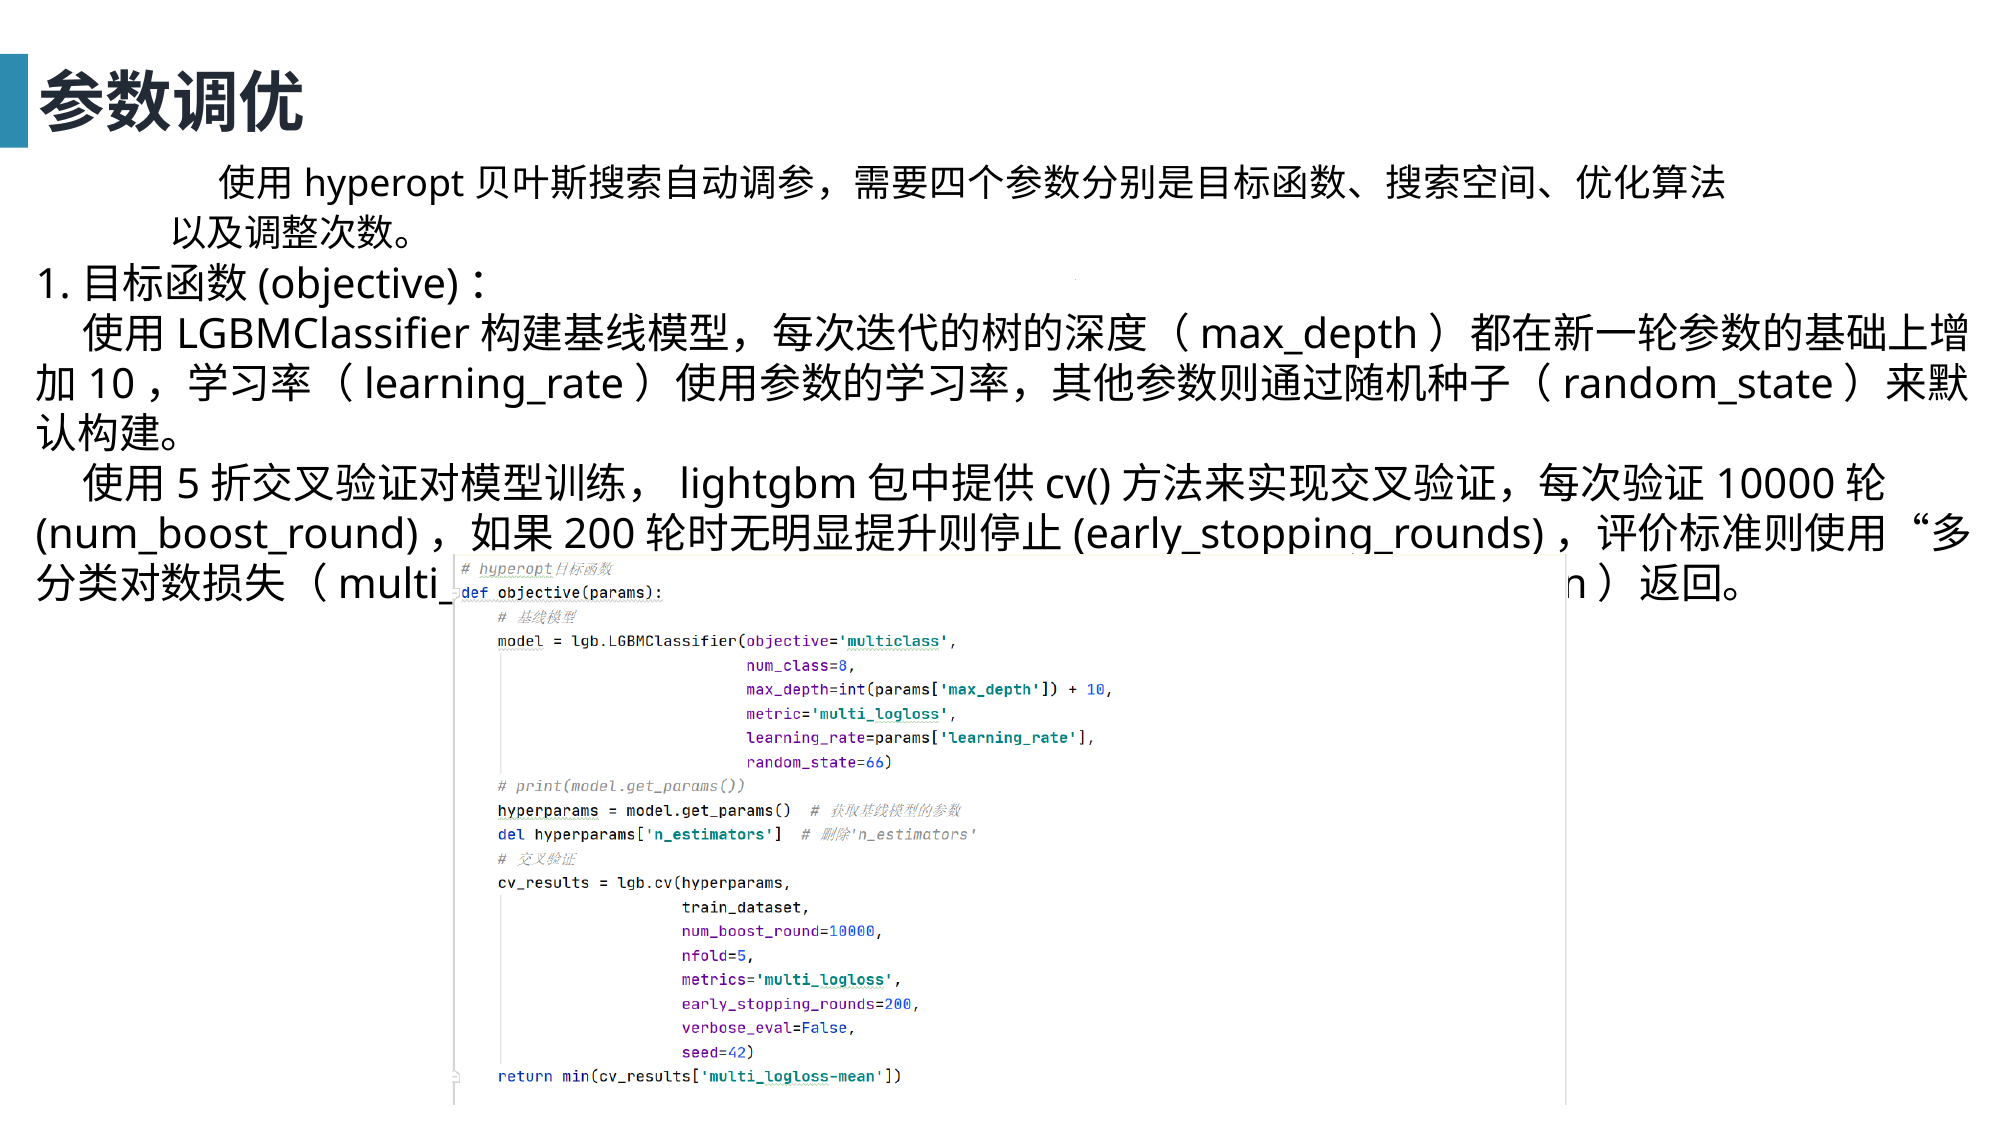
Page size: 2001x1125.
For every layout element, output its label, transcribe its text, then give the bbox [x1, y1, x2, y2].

text_box [0, 53, 29, 149]
text_box 使用hyperopt贝叶斯搜索自动调参，需要四个参数分别是目标函数、搜索空间、优化算法以及调整次数。的数据。 [154, 147, 1742, 249]
text_box 1.目标函数(objective)： 使用LGBMClassifier构建基线模型，每次迭代的树的深度（max_depth）都在新一轮参数的基础上增加10，学习率（learning_rate）使用参数的学习率，其他参数则通过随机种子（random_state）来默认构建。 使用5折交叉验证对模型训练，lightgbm包中提供cv()方法来实现交叉验证，每次验证10000轮(num_boost_round)，如果200轮时无明显提升则停止(early_stopping_rounds)，评价标准则使用“多分类对数损失（multi_logloss）”，将其中最小的平均损失（multi_logloss_mean）返回。数据。 [20, 249, 2000, 615]
text_box 参数调优 [21, 52, 324, 148]
picture [452, 554, 1569, 1105]
